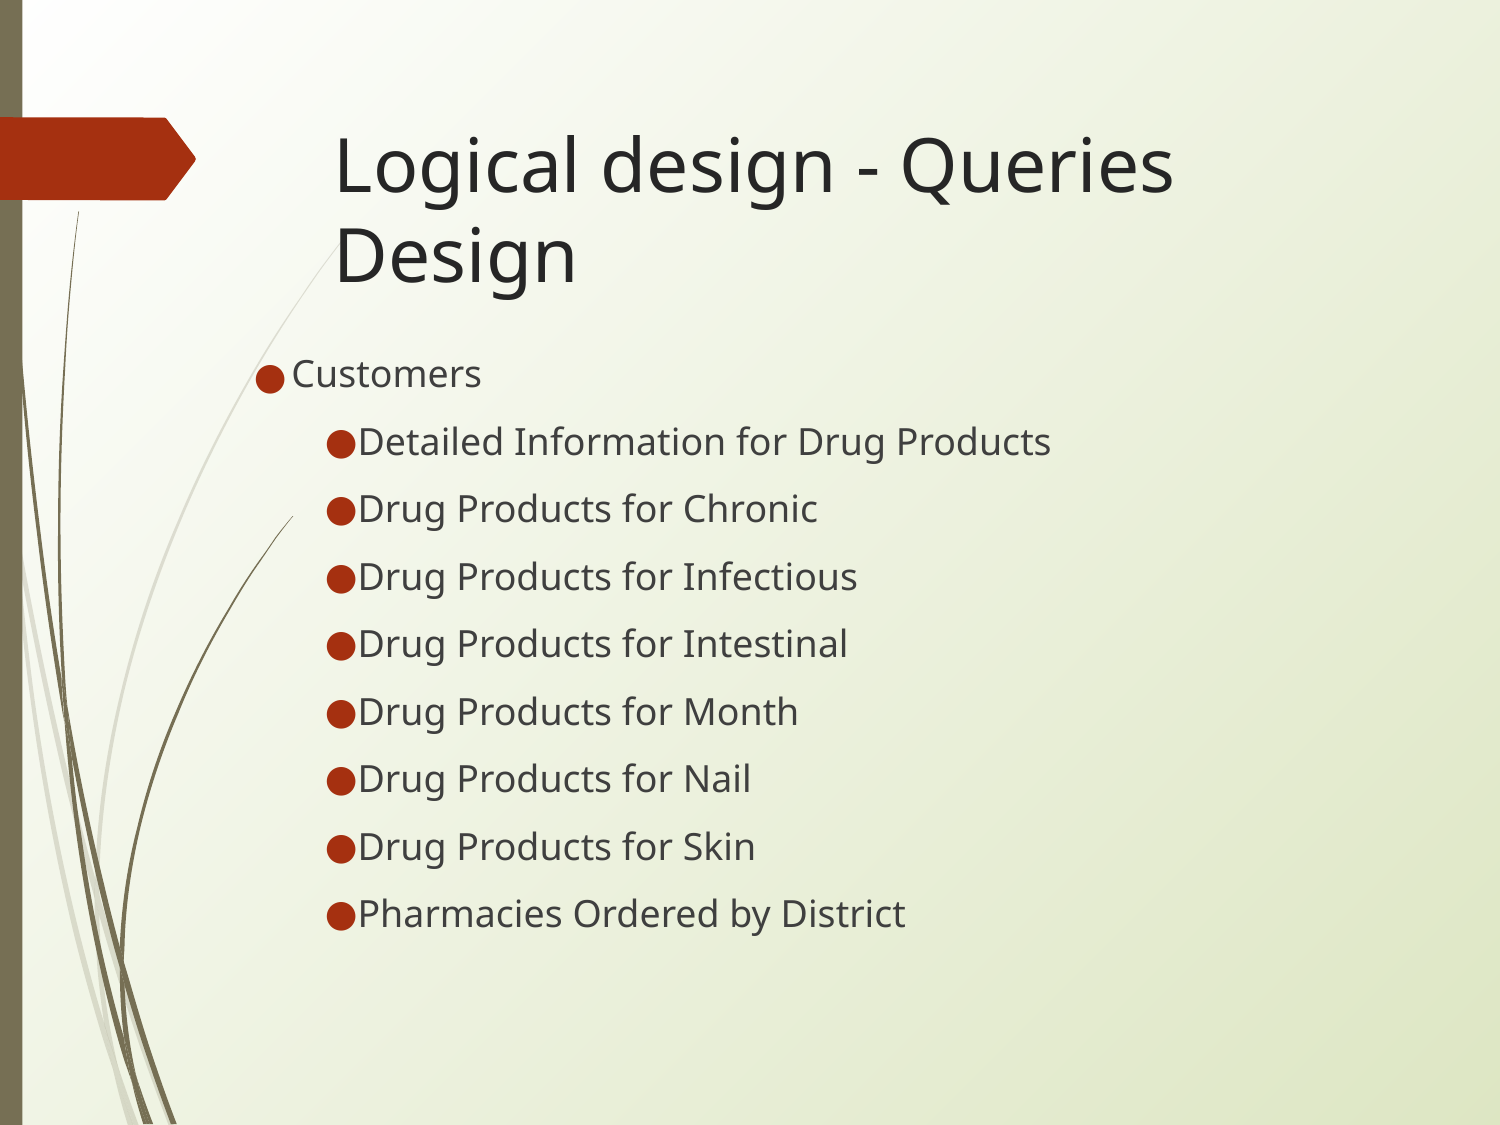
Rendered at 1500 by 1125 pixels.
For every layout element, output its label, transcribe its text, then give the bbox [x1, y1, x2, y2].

title Logical design - Queries Design [319, 102, 1416, 313]
text_box Customers Detailed Information for Drug Products Drug Products for Chronic Drug Products for Infectious Drug Products for Intestinal Drug Products for Month Drug Products for Nail Drug Products for Skin Pharmacies Ordered by District [220, 312, 1357, 1026]
